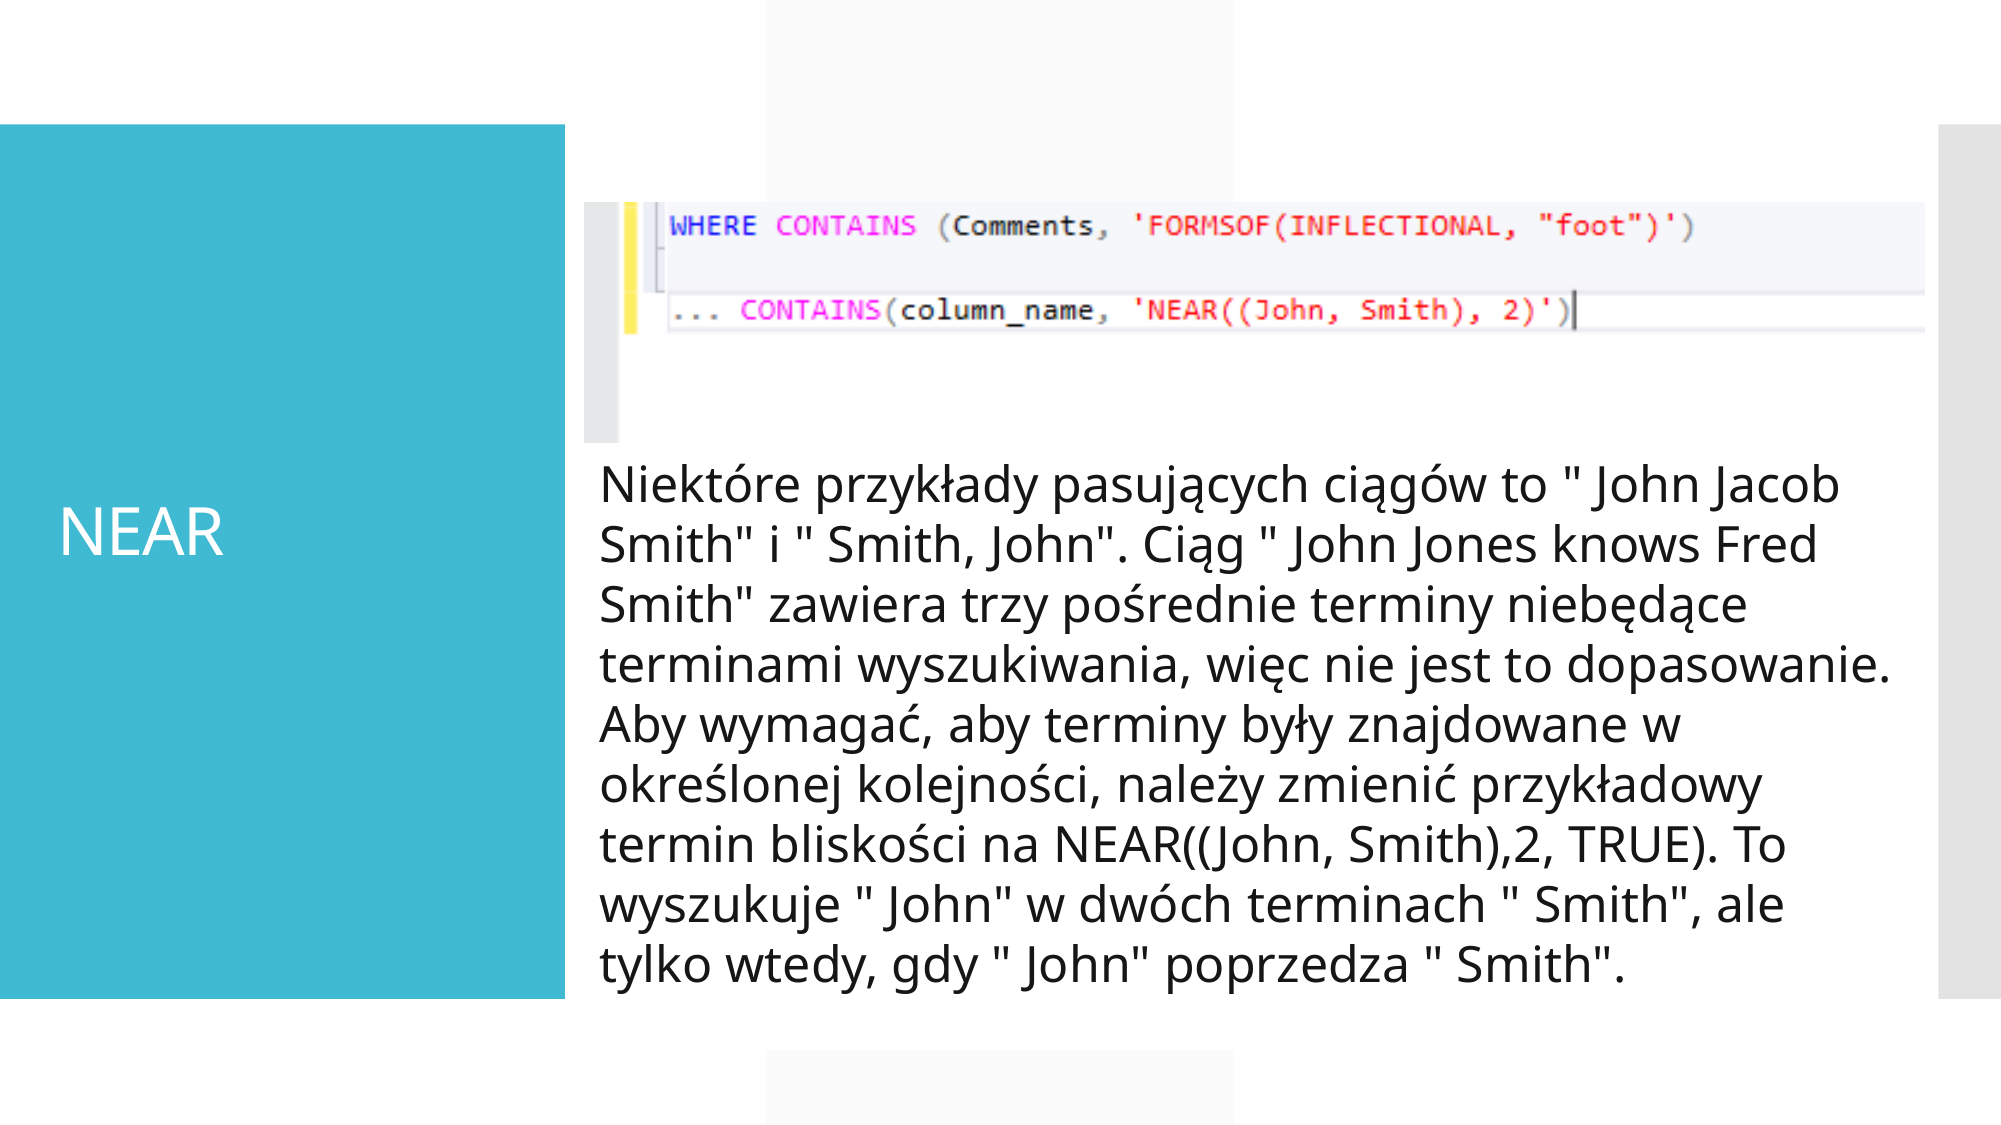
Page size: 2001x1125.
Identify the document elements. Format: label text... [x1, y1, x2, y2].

title NEAR [41, 187, 507, 578]
picture [583, 202, 1926, 443]
list Niektóre przykłady pasujących ciągów to " John Jacob Smith" i " Smith, John". Ciąg " John Jones knows Fred Smith" zawiera trzy pośrednie terminy niebędące terminami wyszukiwania, więc nie jest to dopasowanie. Aby wymagać, aby terminy były znajdowane w określonej kolejności, należy zmienić przykładowy termin bliskości na NEAR((John, Smith),2, TRUE). To wyszukuje " John" w dwóch terminach " Smith", ale tylko wtedy, gdy " John" poprzedza " Smith". [584, 443, 1925, 1050]
